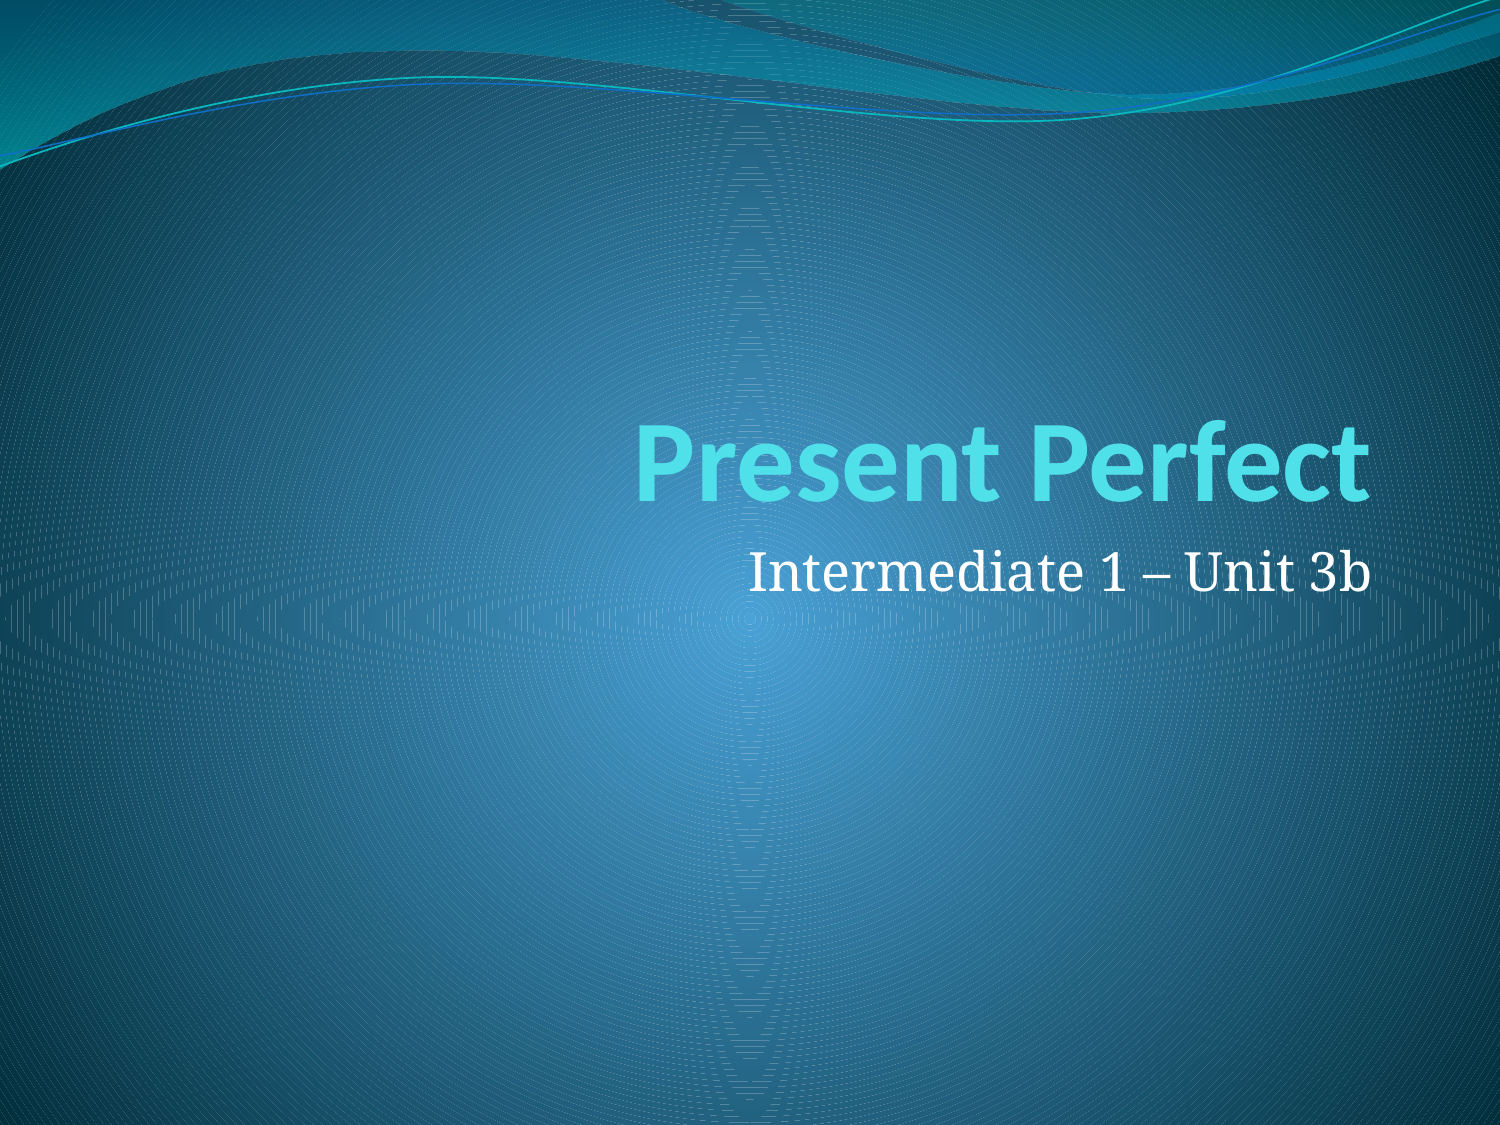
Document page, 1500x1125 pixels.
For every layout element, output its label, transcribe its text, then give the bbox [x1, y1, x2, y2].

subtitle Intermediate 1 – Unit 3b [87, 529, 1376, 818]
title Present Perfect [87, 224, 1376, 525]
